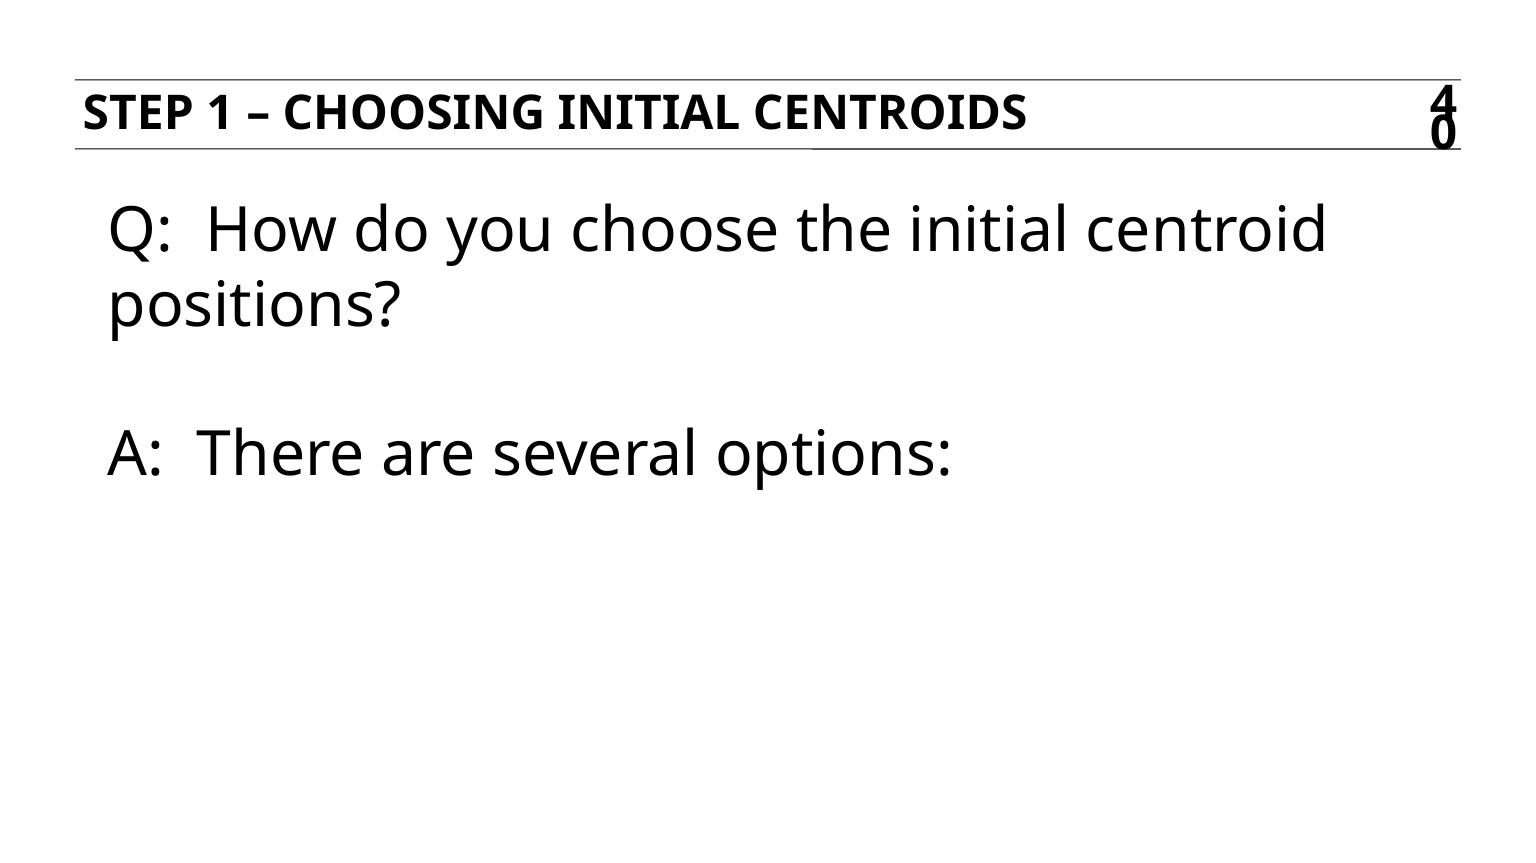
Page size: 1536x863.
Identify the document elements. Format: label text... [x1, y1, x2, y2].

list Step 1 – Choosing initial centroids [67, 81, 1118, 132]
text_box Q: How do you choose the initial centroid positions? A: There are several options: [92, 181, 1468, 496]
slide_number 40 [1419, 86, 1461, 138]
